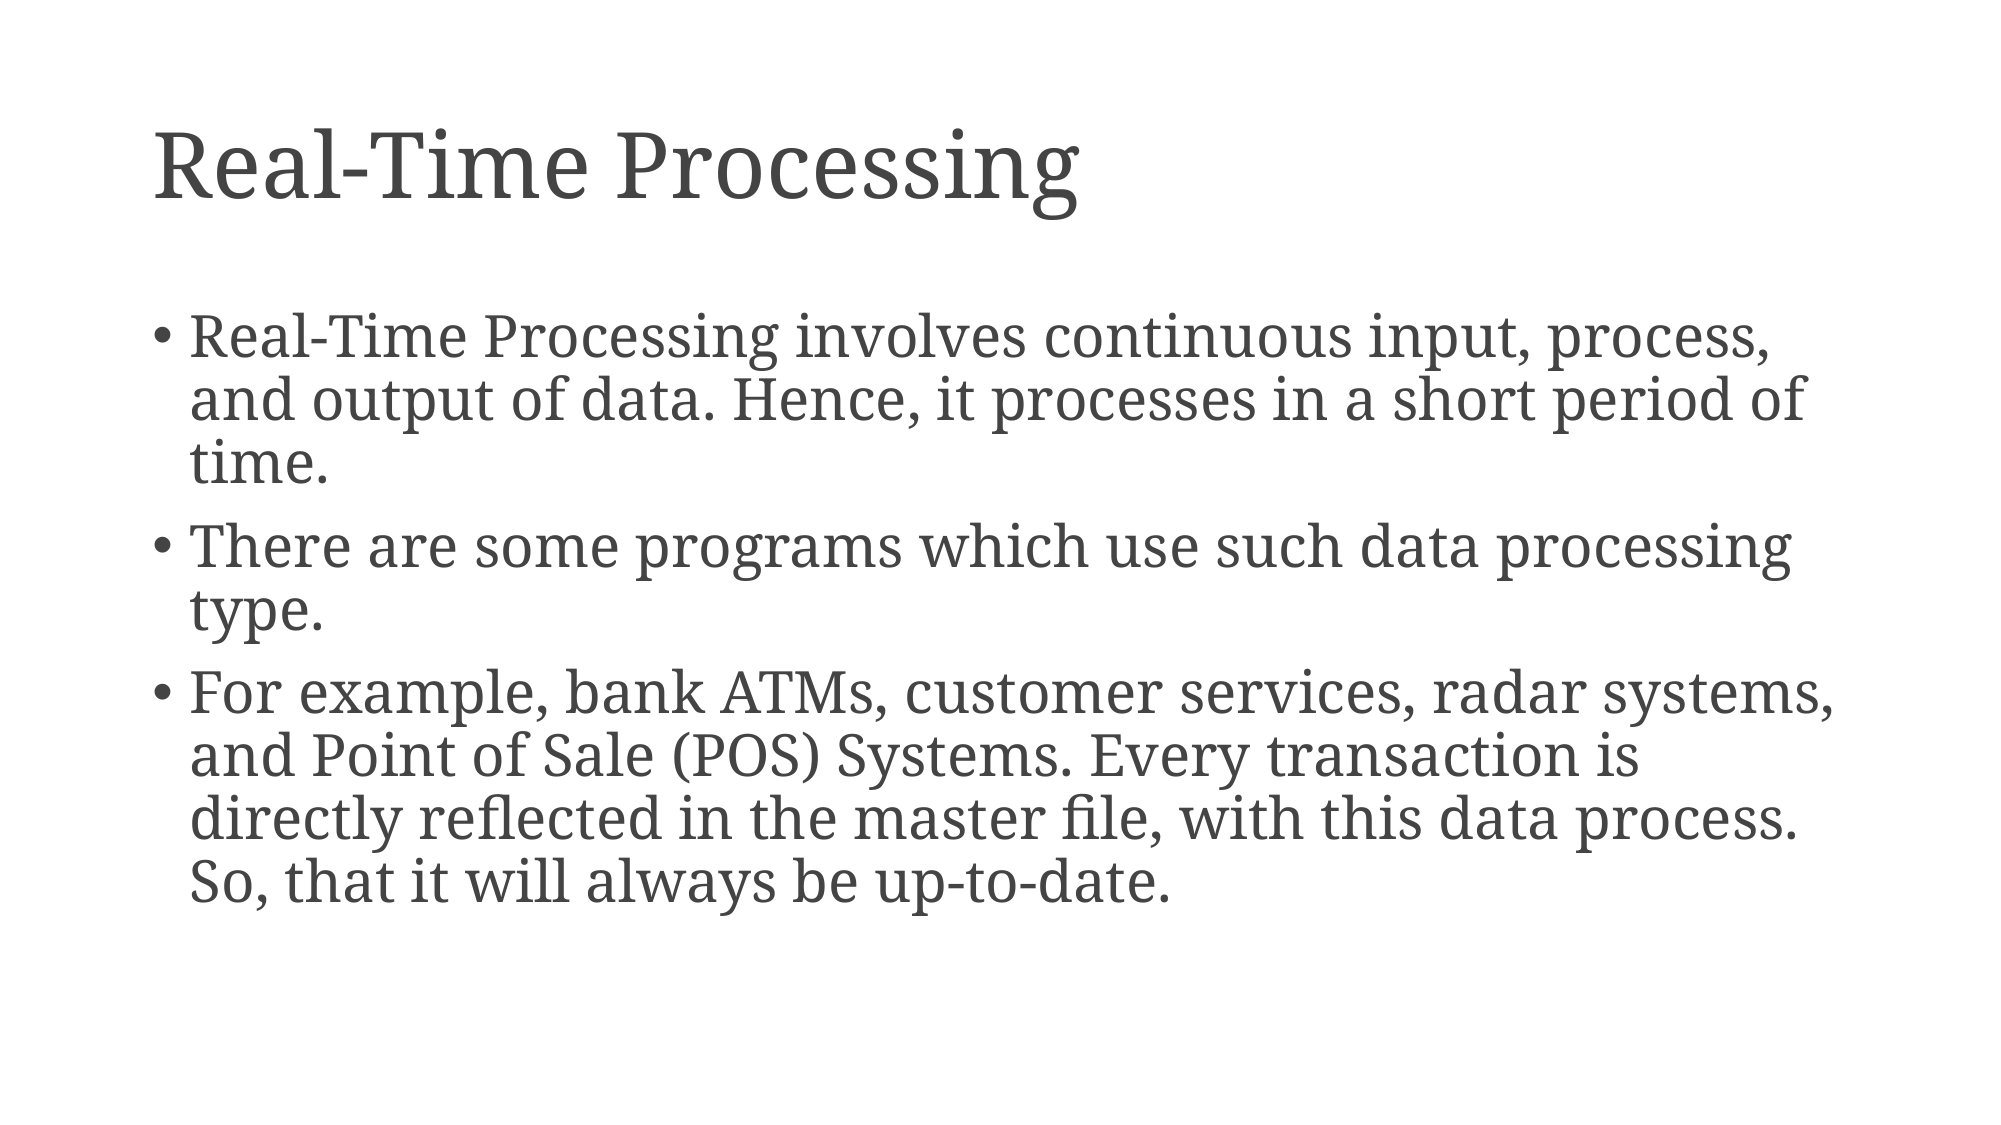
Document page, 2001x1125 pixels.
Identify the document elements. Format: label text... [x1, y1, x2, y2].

list Real-Time Processing involves continuous input, process, and output of data. Hence, it processes in a short period of time. There are some programs which use such data processing type. For example, bank ATMs, customer services, radar systems, and Point of Sale (POS) Systems. Every transaction is directly reflected in the master file, with this data process. So, that it will always be up-to-date. [137, 299, 1863, 1014]
title Real-Time Processing [137, 59, 1863, 278]
